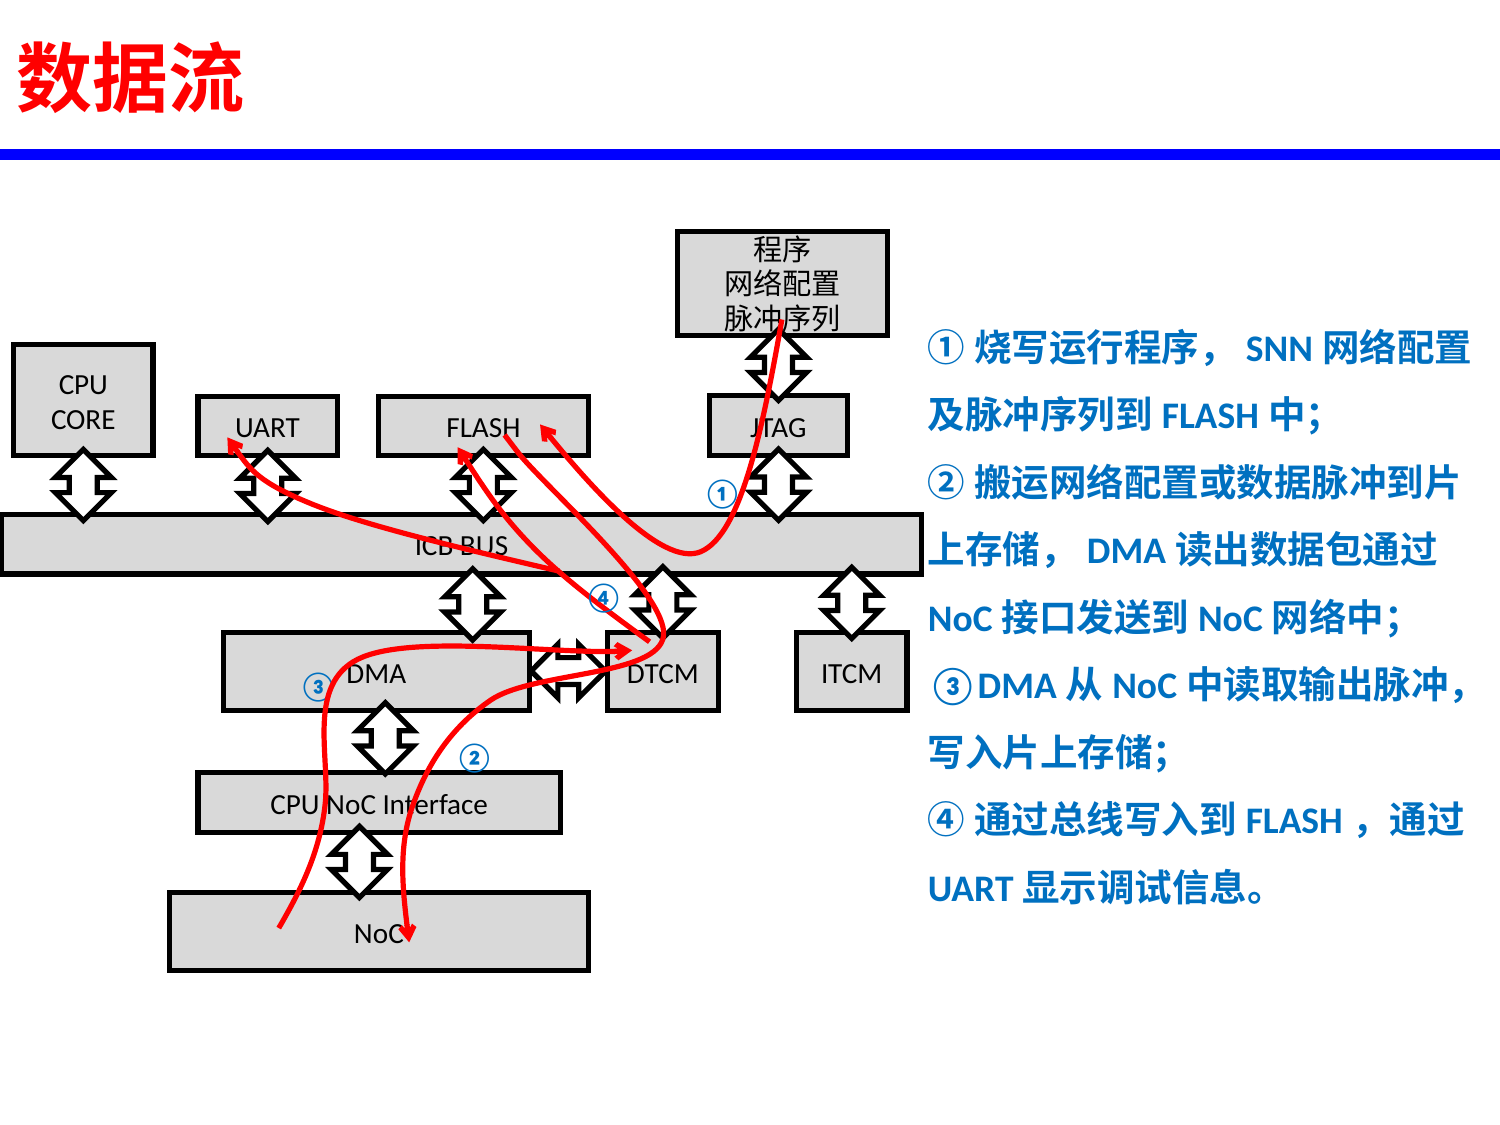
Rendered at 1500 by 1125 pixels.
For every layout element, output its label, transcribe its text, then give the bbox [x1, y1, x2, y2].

text_box ①烧写运行程序，SNN网络配置及脉冲序列到FLASH中； ②搬运网络配置或数据脉冲到片上存储，DMA读出数据包通过NoC接口发送到NoC网络中； ③DMA从NoC中读取输出脉冲，写入片上存储； ④通过总线写入到FLASH，通过UART显示调试信息。 [922, 294, 1500, 917]
text_box 数据流 [1, 23, 1397, 130]
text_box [1, 231, 922, 971]
